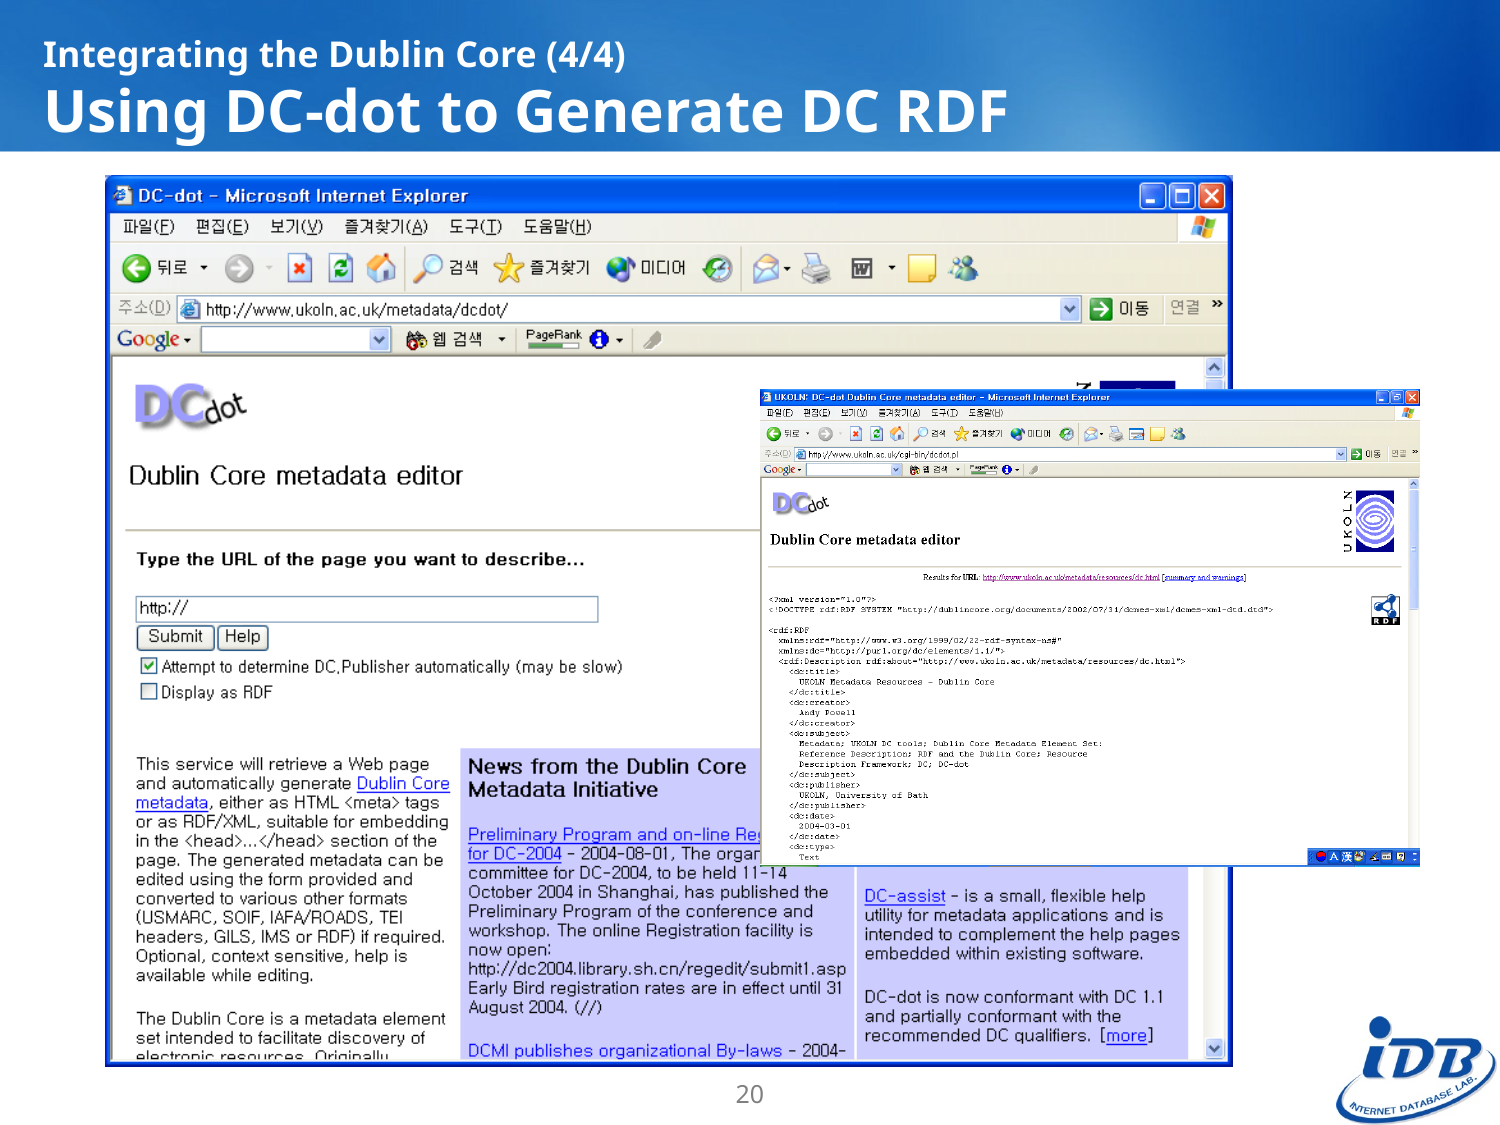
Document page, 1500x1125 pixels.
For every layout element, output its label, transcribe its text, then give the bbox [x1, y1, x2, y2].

slide_number 20 [688, 1078, 812, 1114]
title Integrating the Dublin Core (4/4) Using DC-dot to Generate DC RDF [28, 23, 1472, 153]
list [760, 389, 1420, 867]
picture [0, 0, 1500, 1125]
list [105, 175, 1233, 1067]
